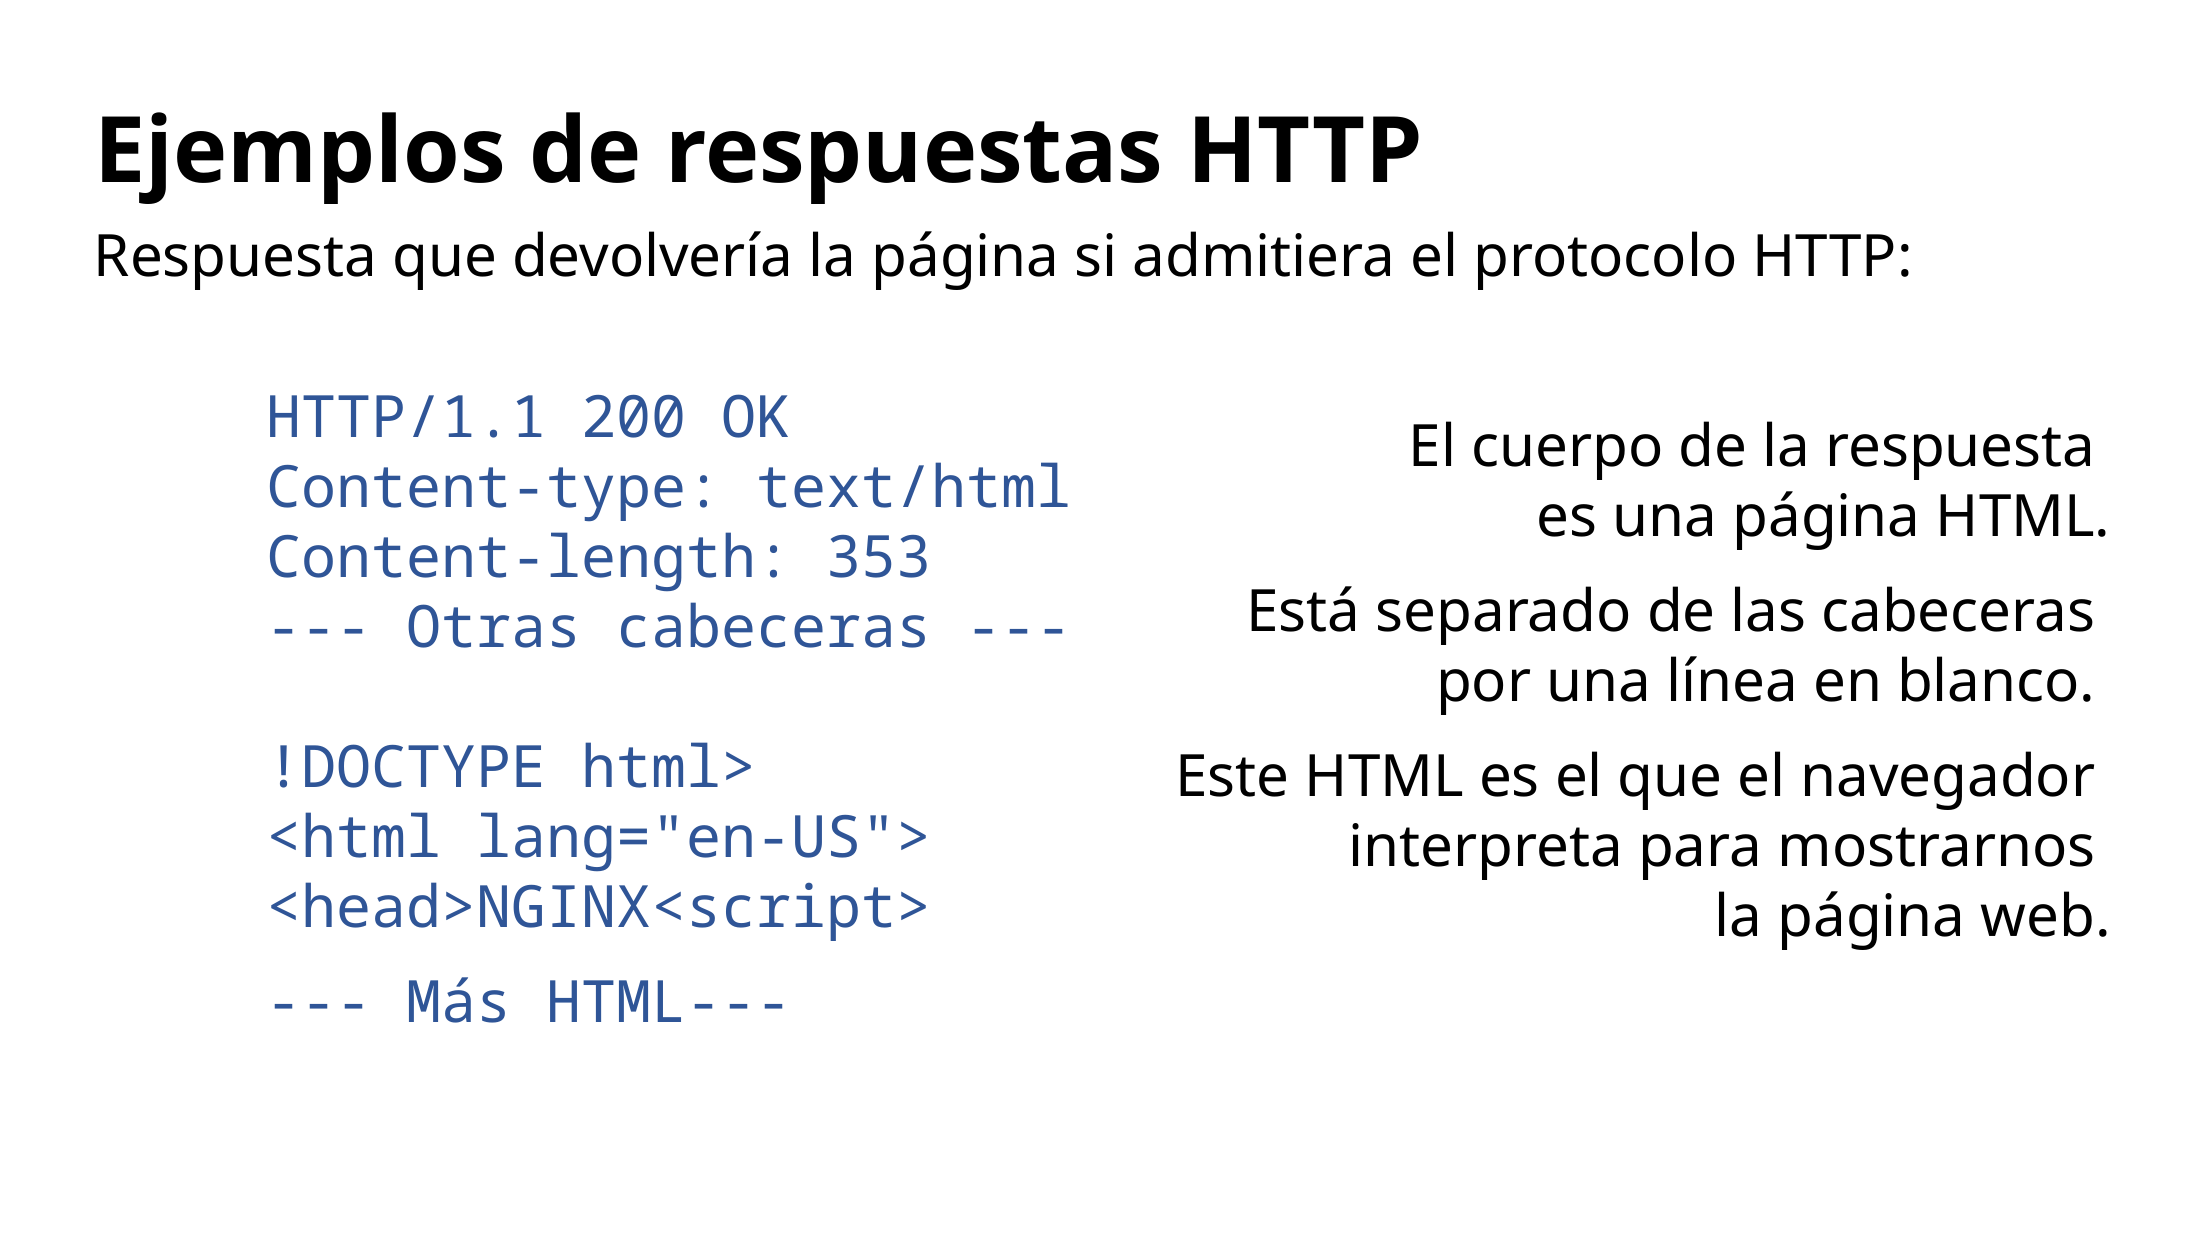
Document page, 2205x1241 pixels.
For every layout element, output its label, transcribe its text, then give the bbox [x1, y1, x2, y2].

text_box HTTP/1.1 200 OK Content-type: text/html Content-length: 353 --- Otras cabeceras --- !DOCTYPE html> <html lang="en-US"> <head>NGINX<script> --- Más HTML--- [251, 372, 1963, 1137]
title Ejemplos de respuestas HTTP [79, 41, 2136, 264]
text_box Respuesta que devolvería la página si admitiera el protocolo HTTP: El cuerpo de la respuesta es una página HTML. Está separado de las cabeceras por una línea en blanco. Este HTML es el que el navegador interpreta para mostrarnos la página web. [79, 264, 2126, 1026]
